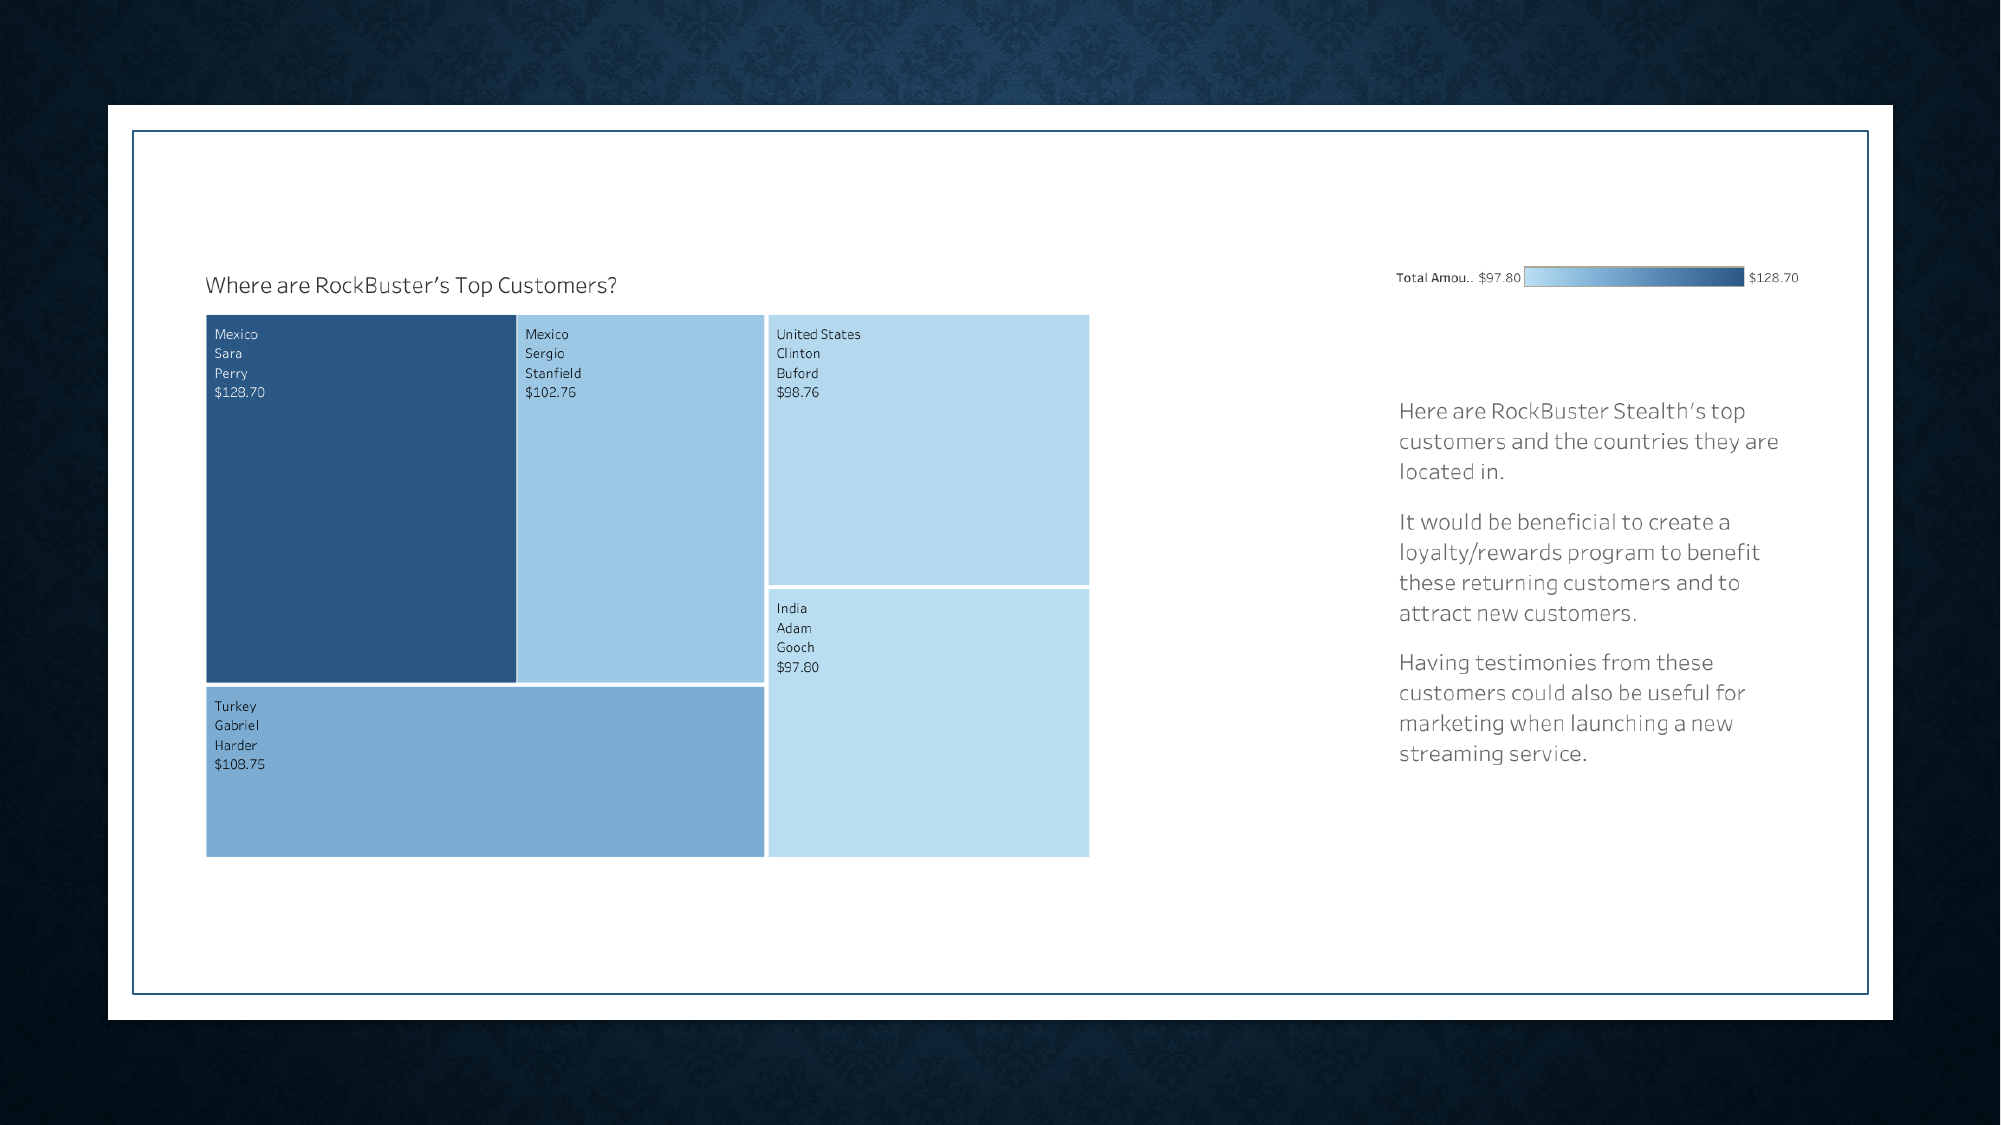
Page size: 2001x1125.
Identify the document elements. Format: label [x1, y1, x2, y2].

text_box [122, 119, 1879, 1006]
text_box [132, 130, 1870, 995]
picture [186, 248, 1816, 877]
